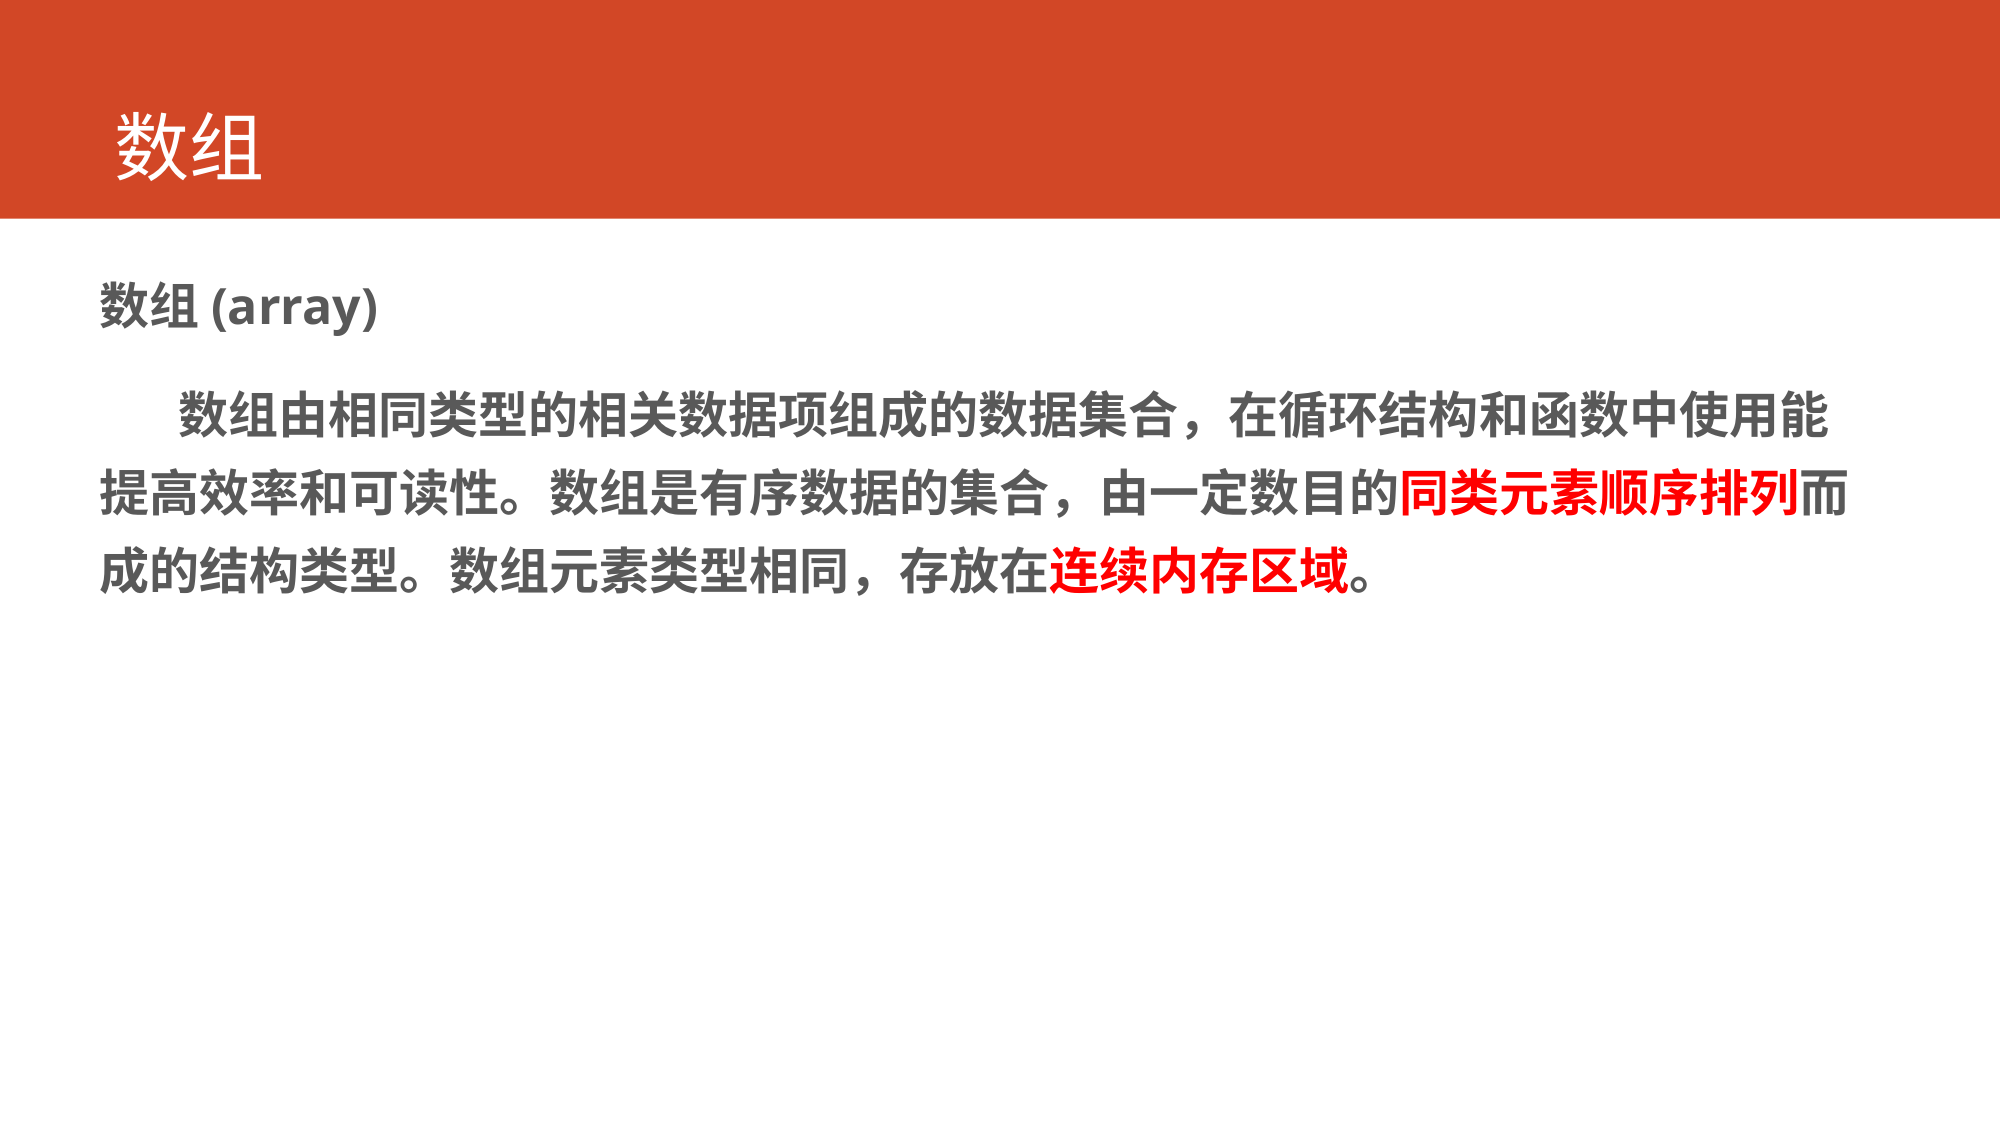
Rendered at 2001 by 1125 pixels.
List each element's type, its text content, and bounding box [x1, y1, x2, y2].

title 数组 [99, 0, 1863, 199]
list 数组(array) 数组由相同类型的相关数据项组成的数据集合，在循环结构和函数中使用能提高效率和可读性。数组是有序数据的集合，由一定数目的同类元素顺序排列而成的结构类型。数组元素类型相同，存放在连续内存区域。 [99, 256, 1863, 614]
